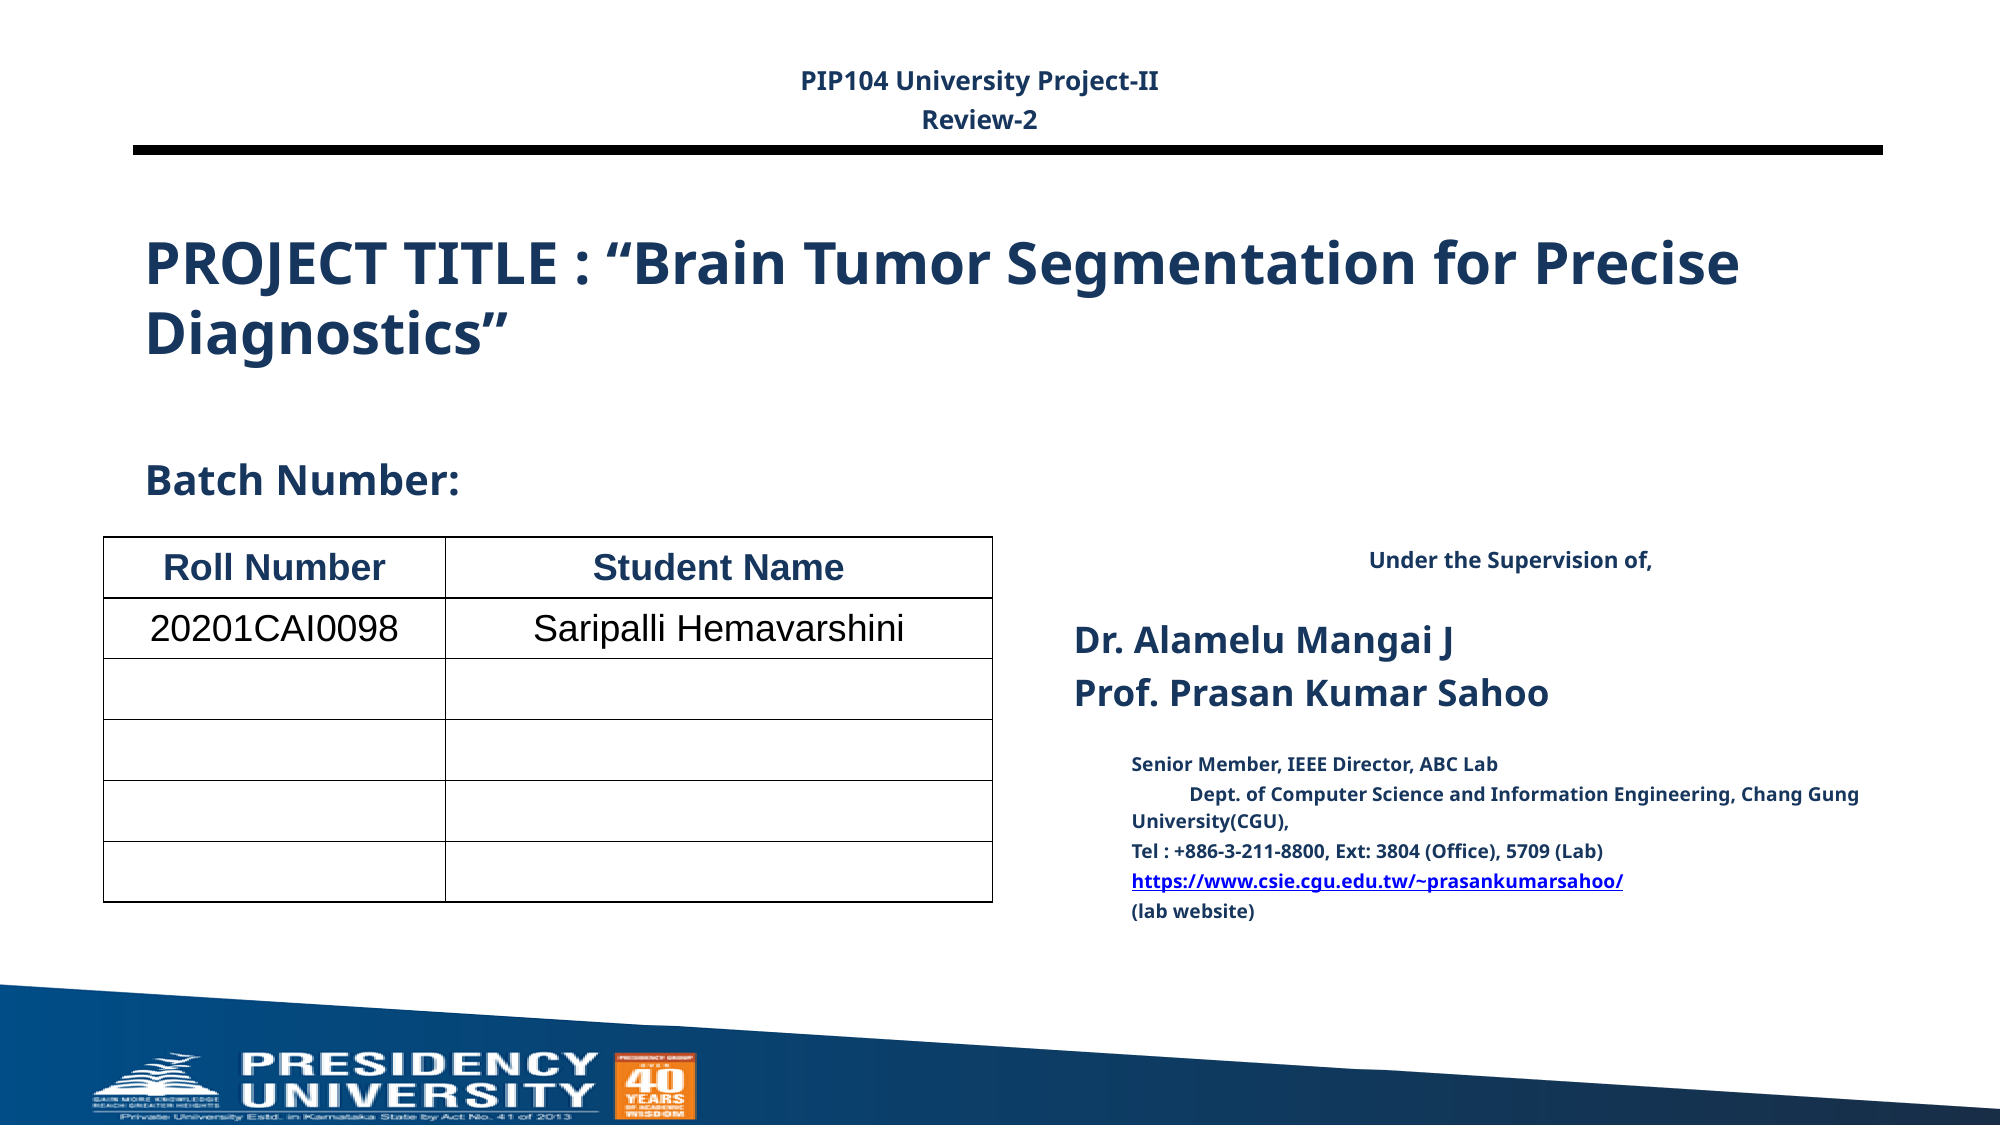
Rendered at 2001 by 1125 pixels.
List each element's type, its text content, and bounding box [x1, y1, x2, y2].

table_cell [446, 659, 992, 719]
table_header Student Name [446, 538, 992, 597]
table_cell [104, 842, 445, 901]
text_box PIP104 University Project-II Review-2 [653, 54, 1306, 146]
table_cell 20201CAI0098 [104, 599, 445, 658]
table_cell [104, 659, 445, 719]
table_cell [104, 781, 445, 841]
table_cell [446, 720, 992, 780]
table_cell [446, 842, 992, 901]
picture [0, 982, 2000, 1125]
title PROJECT TITLE : “Brain Tumor Segmentation for Precise Diagnostics” [129, 175, 1830, 417]
table_cell [446, 781, 992, 841]
text_box Under the Supervision of, Dr. Alamelu Mangai J Prof. Prasan Kumar Sahoo Senior Member, IEEE Director, ABC Lab Dept. of Computer Science and Information Engineering, Chang Gung University(CGU), Tel : +886-3-211-8800, Ext: 3804 (Office), 5709 (Lab) https://www.csie.cgu.edu.tw/~prasankumarsahoo/ (lab website) [1058, 537, 1964, 937]
subtitle Batch Number: [129, 446, 781, 536]
table_header Roll Number [104, 538, 445, 597]
table_cell Saripalli Hemavarshini [446, 599, 992, 658]
table_cell [104, 720, 445, 780]
